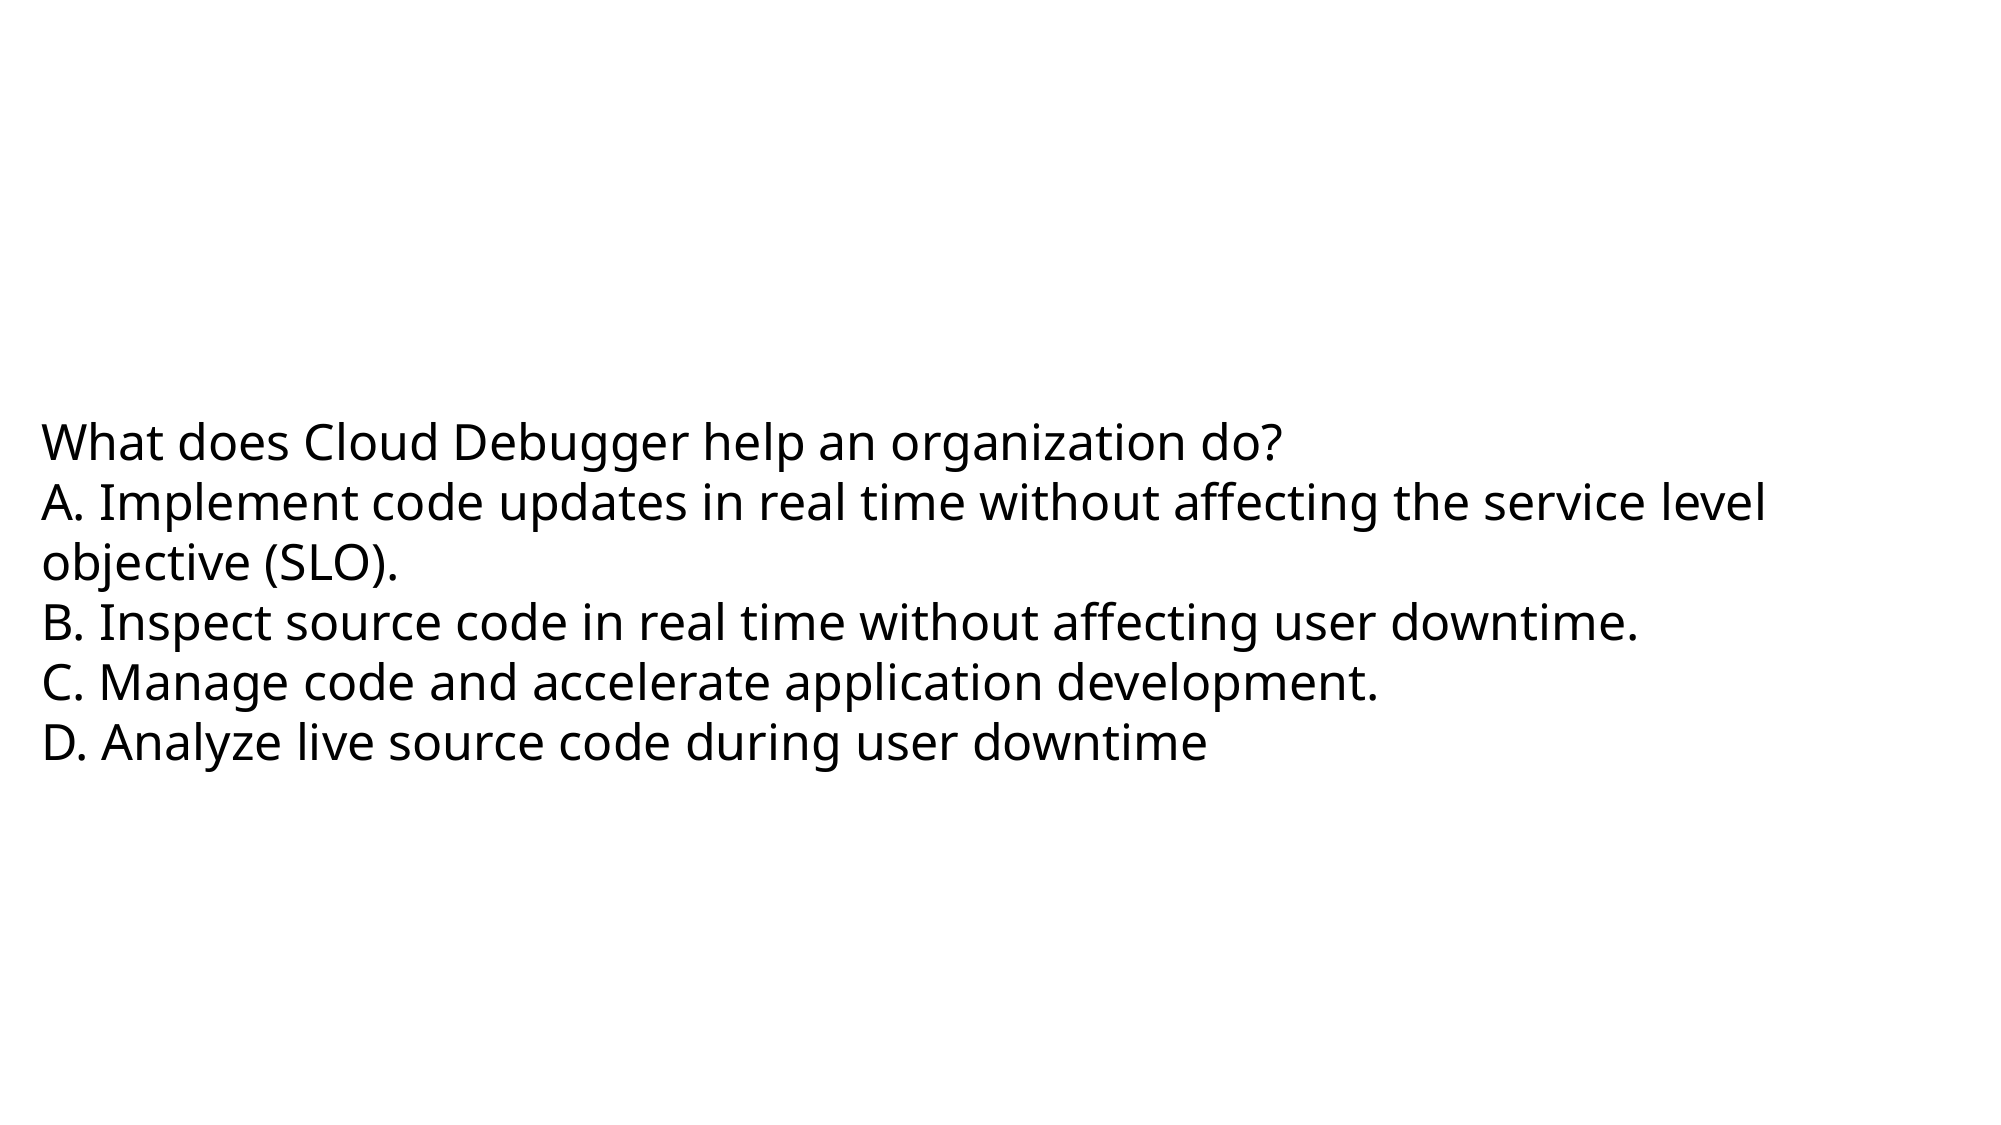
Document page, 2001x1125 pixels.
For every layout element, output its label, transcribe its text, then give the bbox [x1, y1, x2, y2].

text_box What does Cloud Debugger help an organization do? A. Implement code updates in real time without affecting the service level objective (SLO). B. Inspect source code in real time without affecting user downtime. C. Manage code and accelerate application development. D. Analyze live source code during user downtime [26, 403, 2000, 779]
